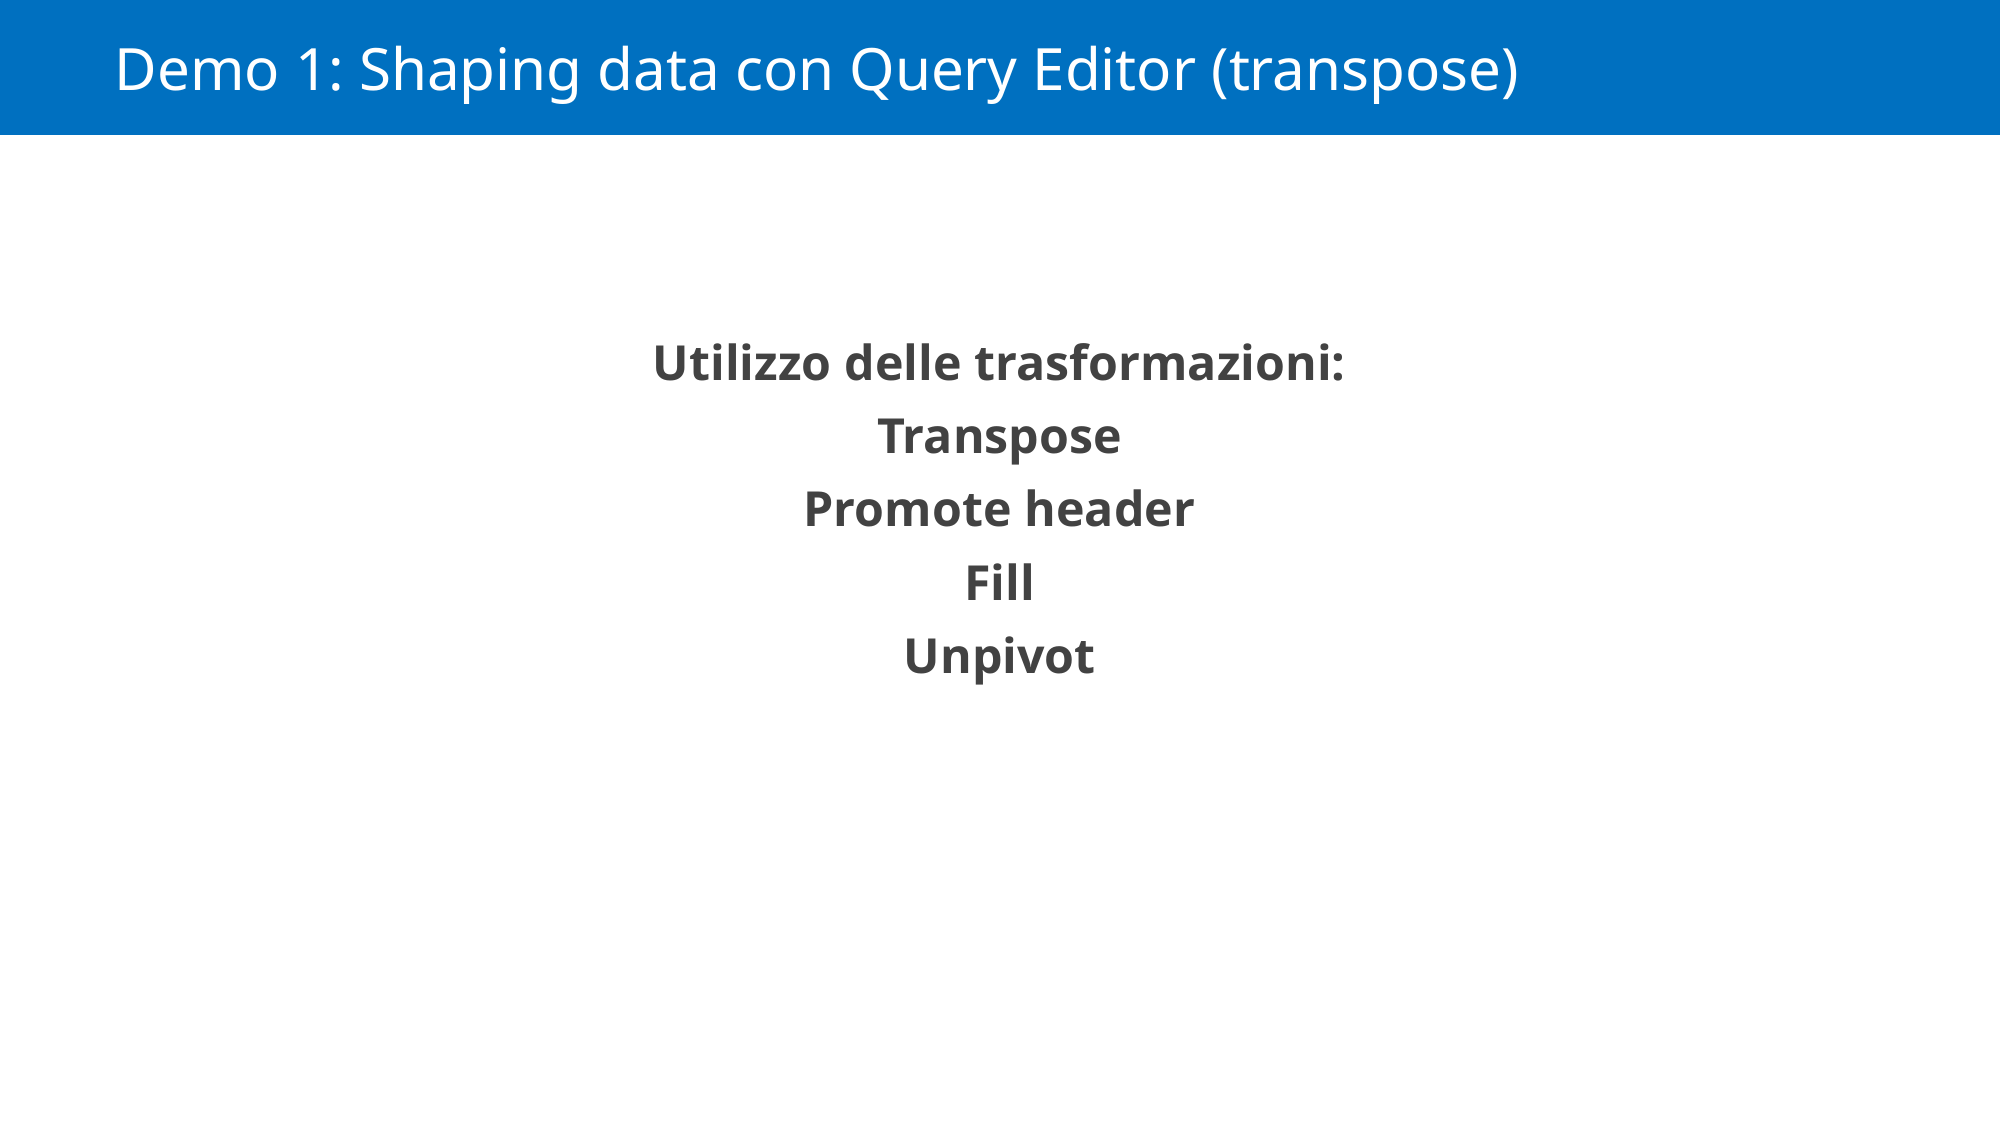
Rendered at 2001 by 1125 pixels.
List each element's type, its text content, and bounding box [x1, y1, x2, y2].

text_box Utilizzo delle trasformazioni: Transpose Promote header Fill Unpivot [249, 333, 1750, 985]
title Demo 1: Shaping data con Query Editor (transpose) [99, 0, 1900, 135]
